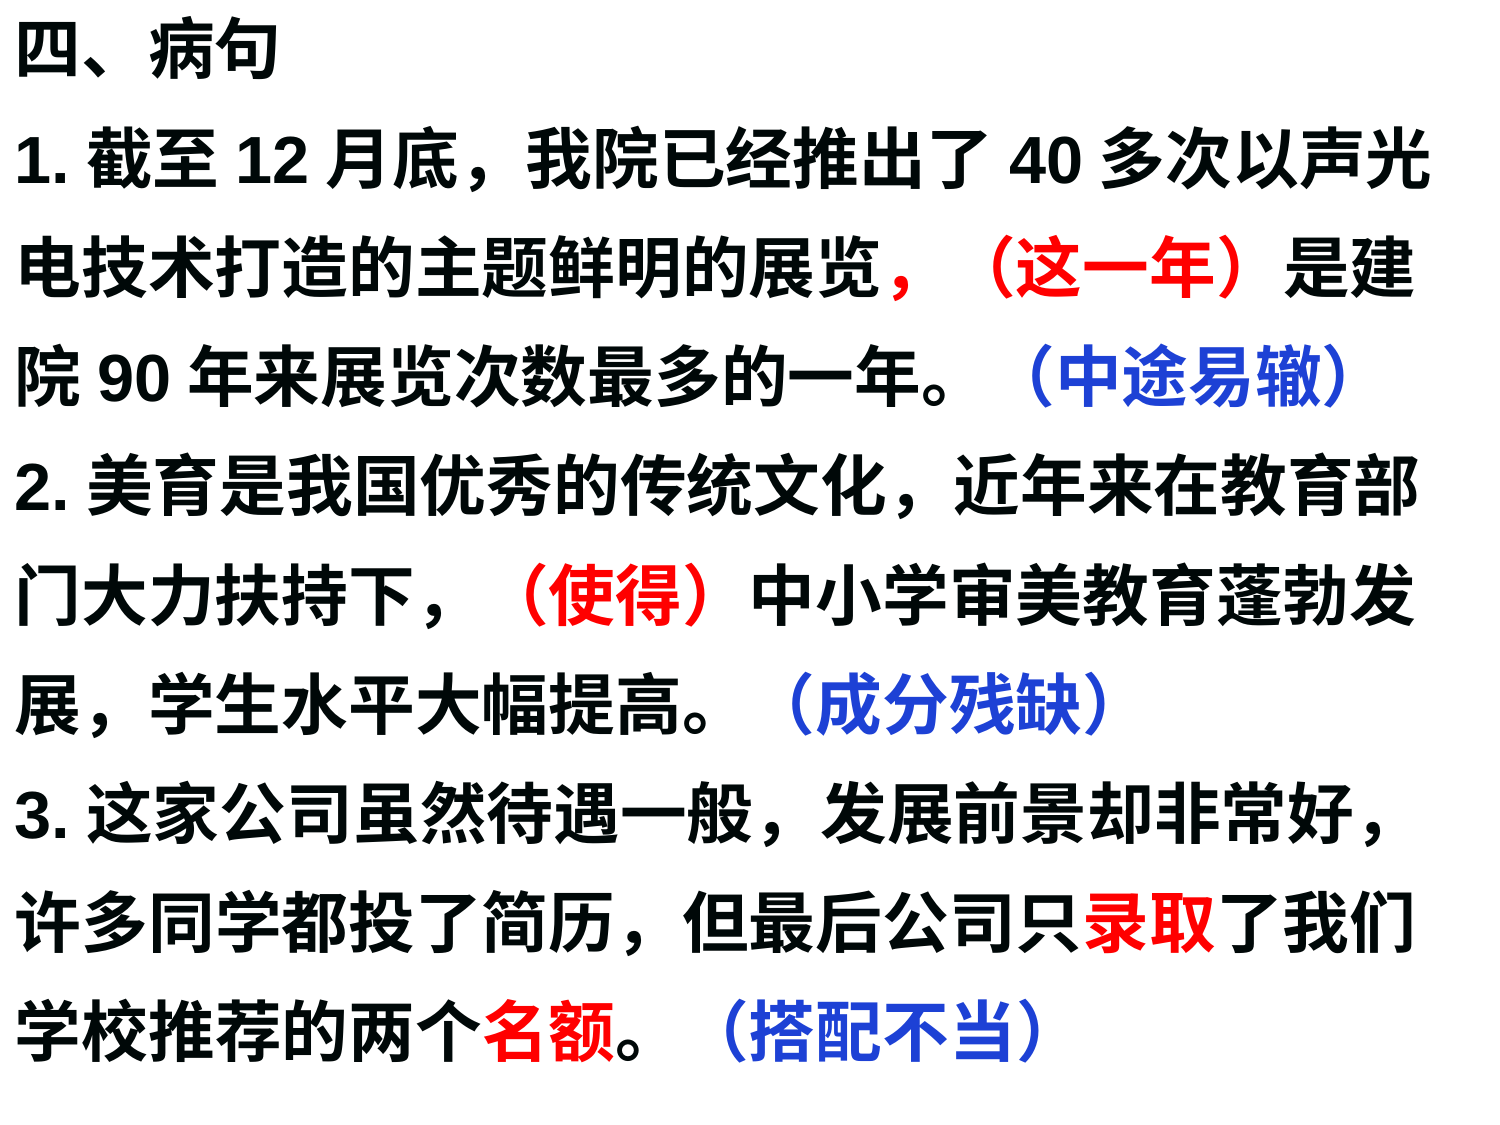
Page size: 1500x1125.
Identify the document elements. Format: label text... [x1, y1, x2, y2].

list 四、病句 1.截至12月底，我院已经推出了40多次以声光电技术打造的主题鲜明的展览，（这一年）是建院90年来展览次数最多的一年。（中途易辙） 2.美育是我国优秀的传统文化，近年来在教育部门大力扶持下，（使得）中小学审美教育蓬勃发展，学生水平大幅提高。（成分残缺） 3.这家公司虽然待遇一般，发展前景却非常好，许多同学都投了简历，但最后公司只录取了我们学校推荐的两个名额。（搭配不当） [0, 0, 1480, 1066]
